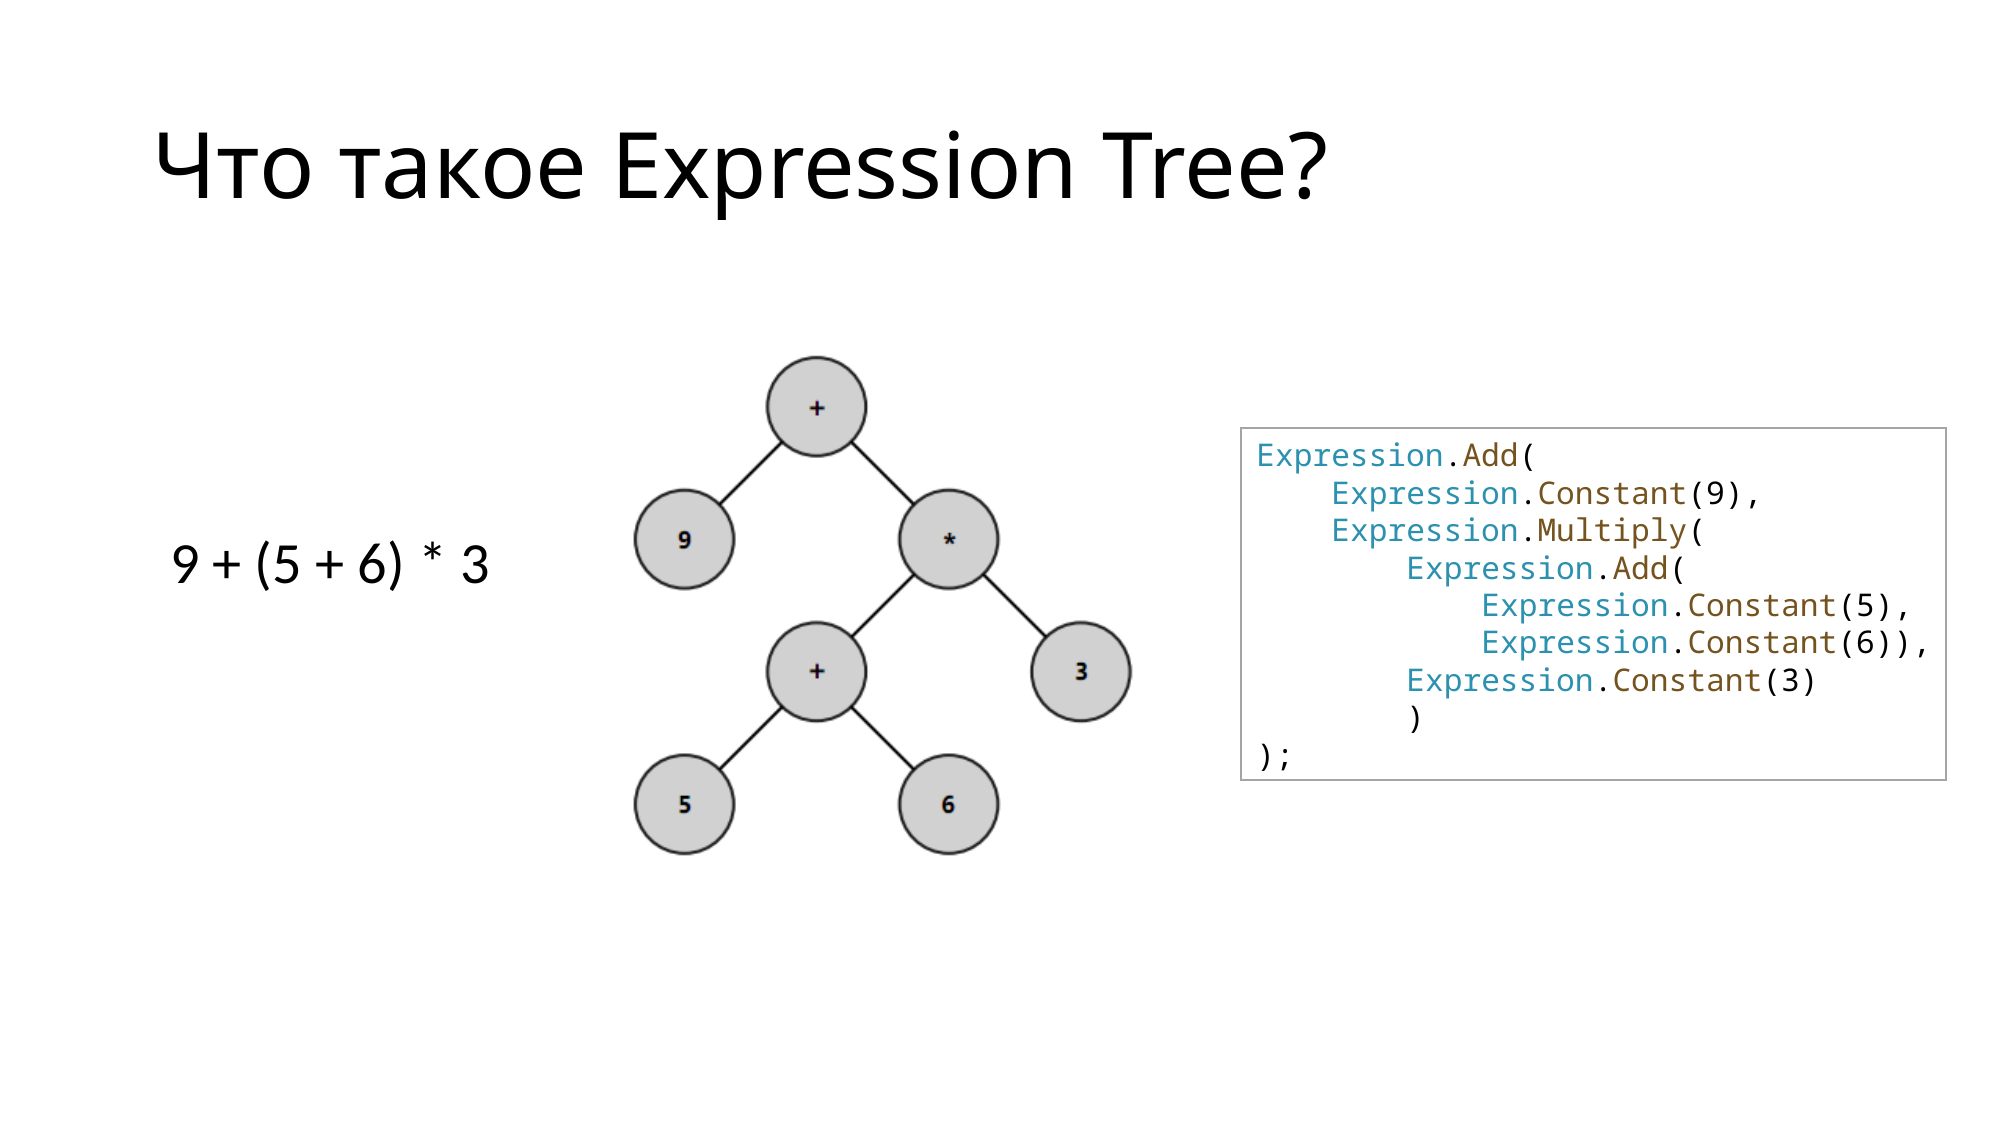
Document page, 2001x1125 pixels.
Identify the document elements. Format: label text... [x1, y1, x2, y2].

text_box 9 + (5 + 6) * 3 [155, 518, 505, 603]
text_box Expression.Add( Expression.Constant(9), Expression.Multiply( Expression.Add( Expression.Constant(5), Expression.Constant(6)), Expression.Constant(3) ) ); [1240, 427, 1947, 781]
picture [623, 339, 1142, 869]
title Что такое Expression Tree? [137, 59, 1863, 278]
